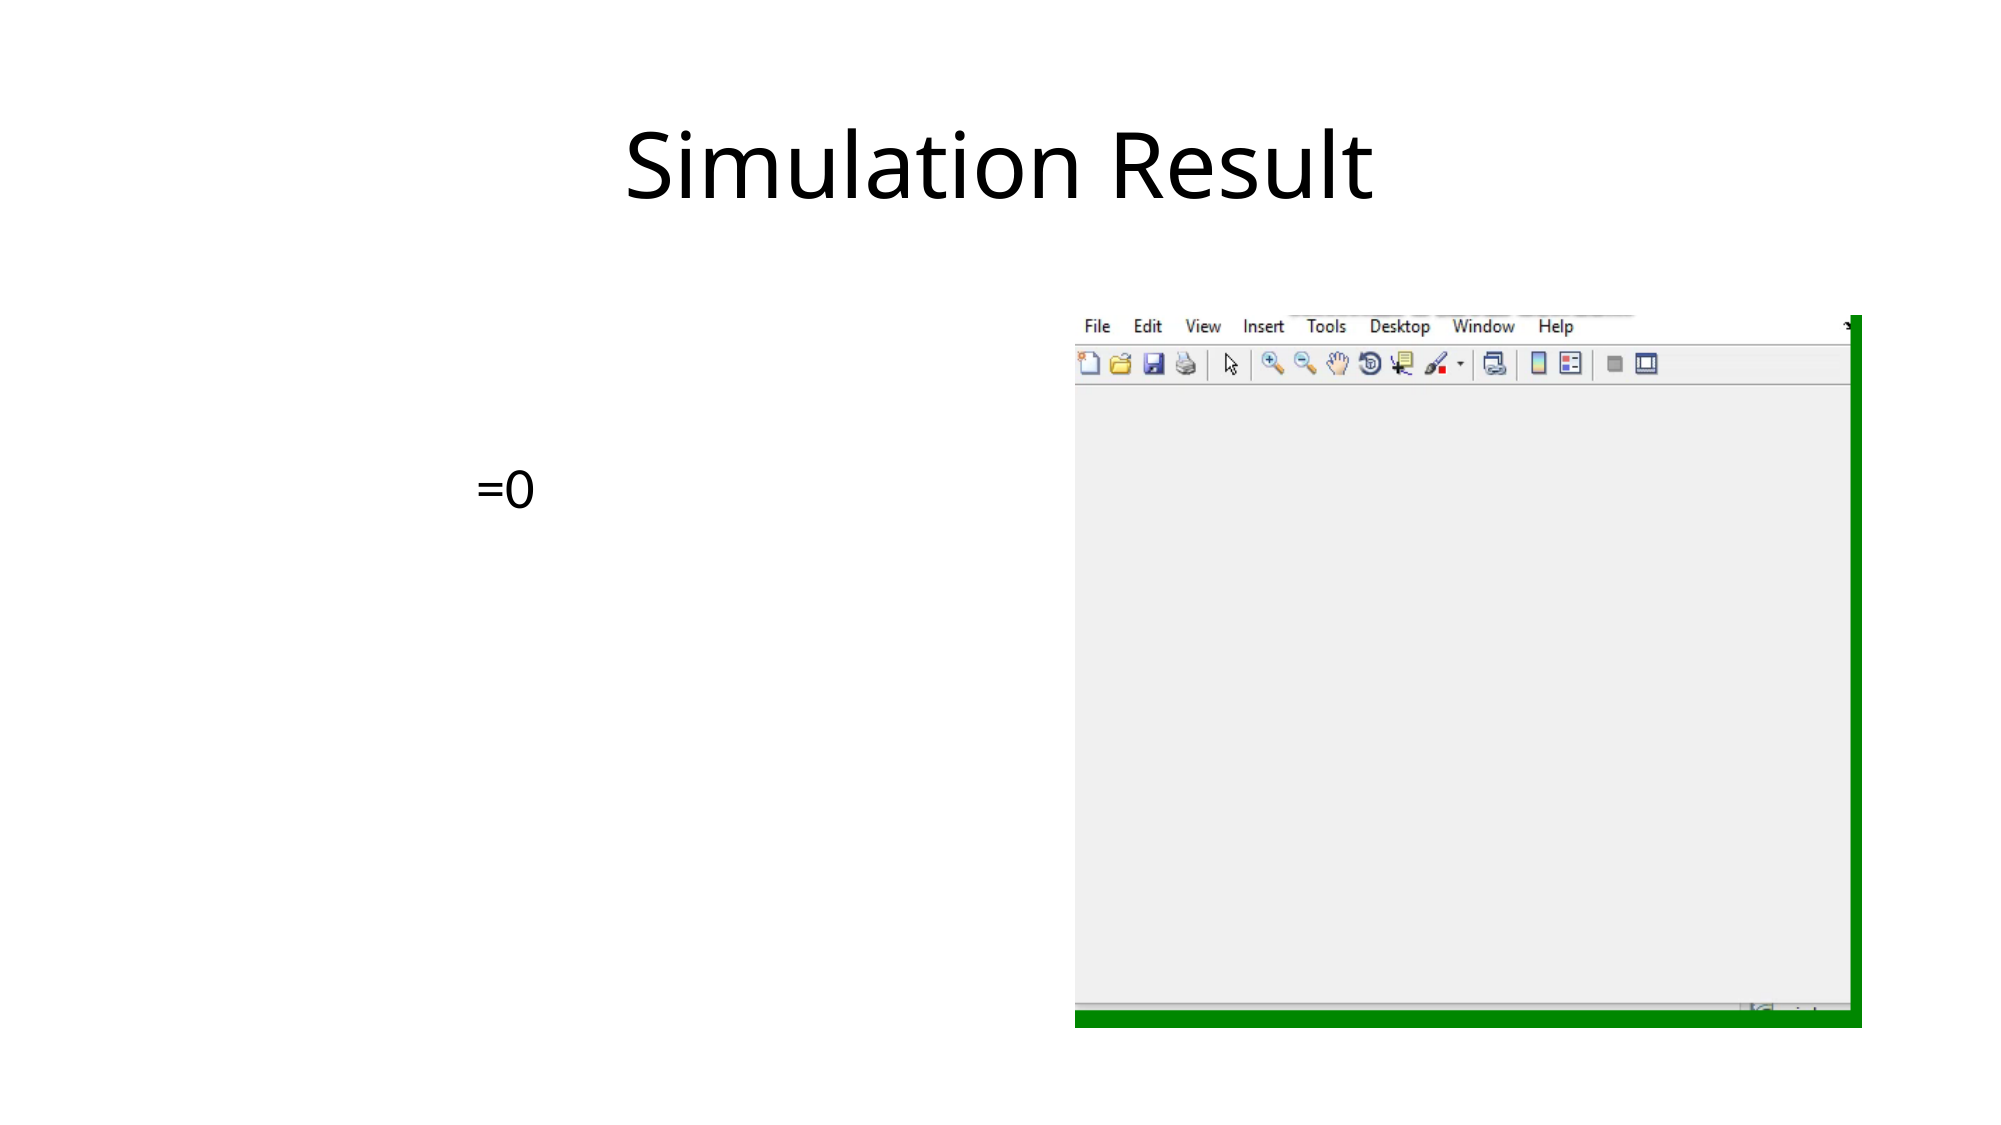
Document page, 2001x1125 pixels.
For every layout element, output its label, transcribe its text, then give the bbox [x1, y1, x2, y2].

title Simulation Result [137, 59, 1863, 278]
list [1074, 314, 1863, 1029]
